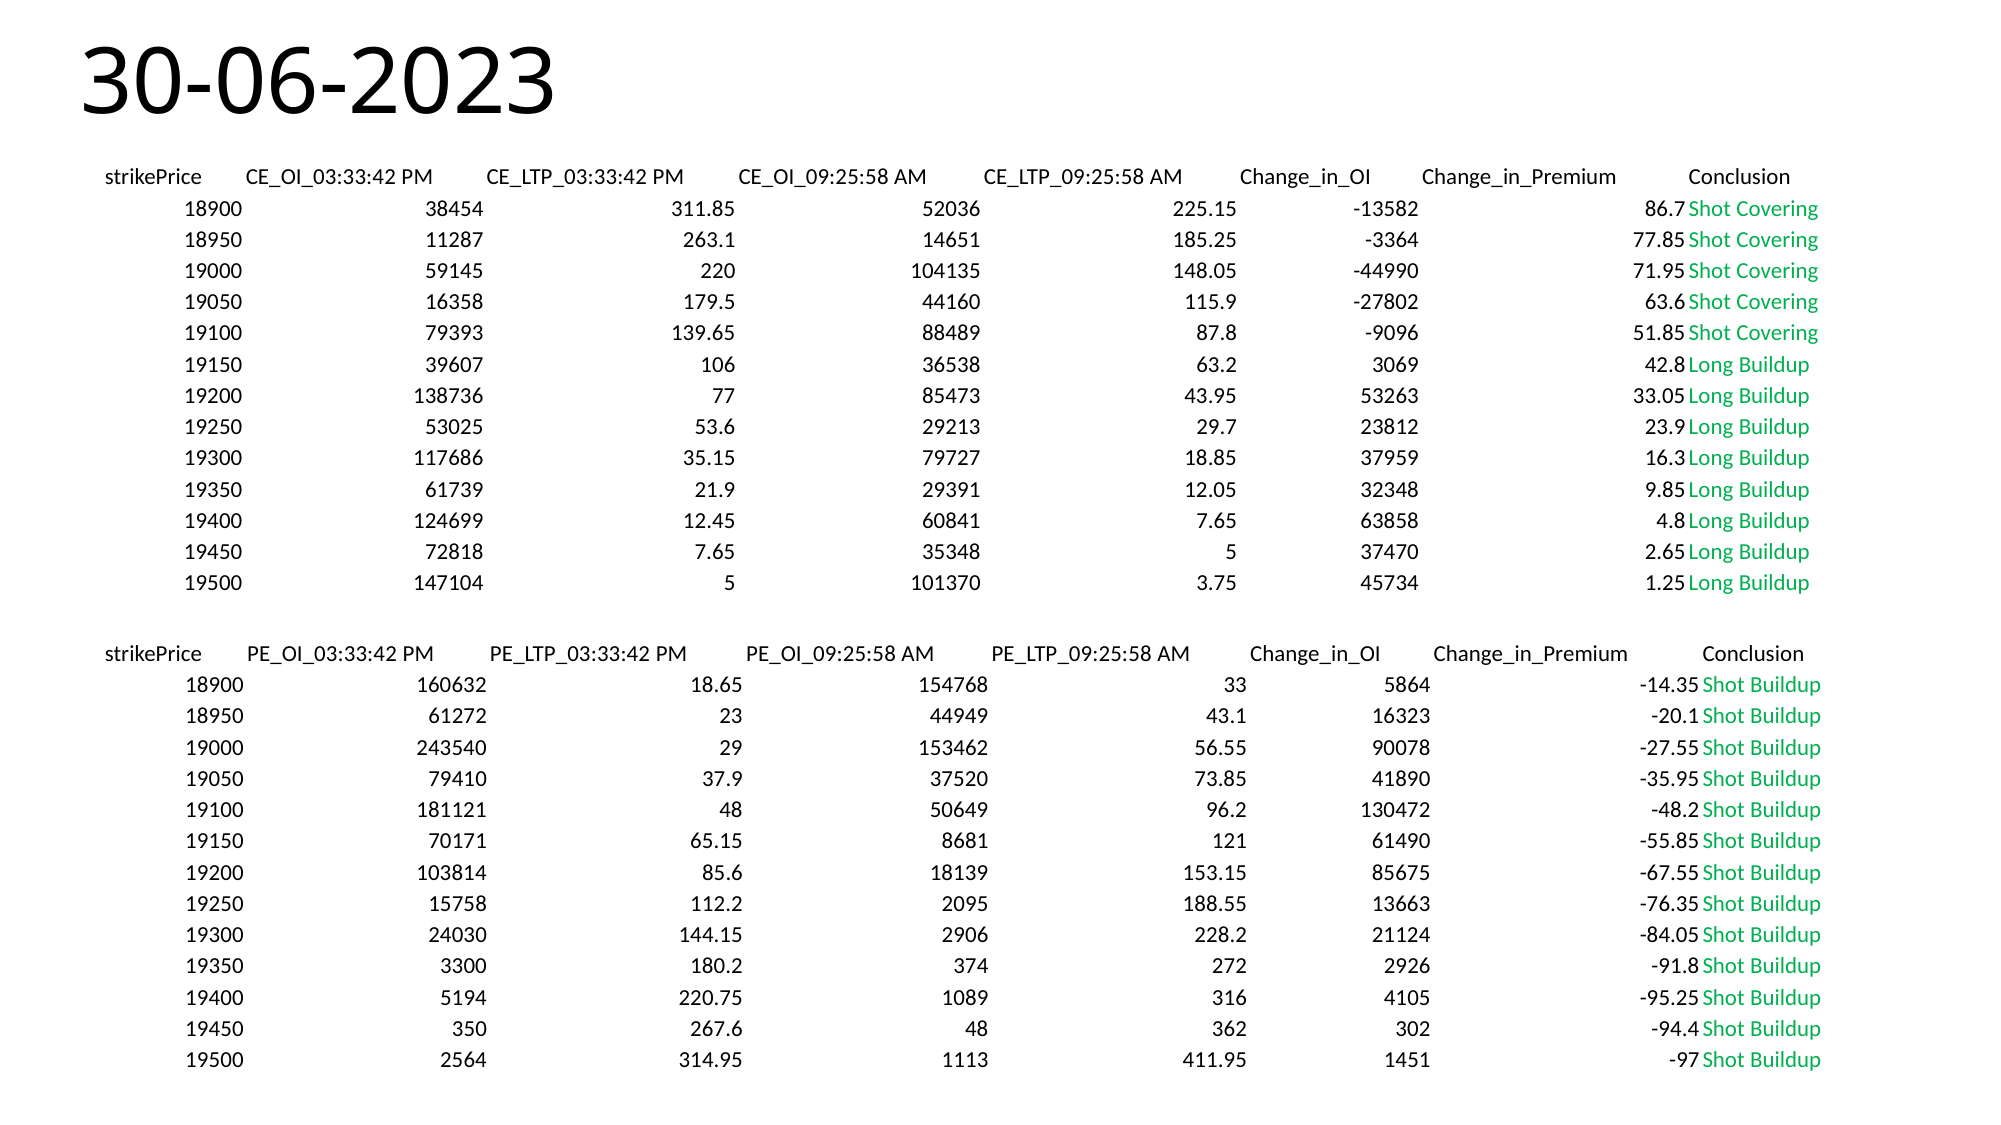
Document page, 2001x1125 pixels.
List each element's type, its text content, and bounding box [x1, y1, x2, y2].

table_cell 2.65 [1421, 534, 1687, 565]
table_cell 77.85 [1421, 222, 1687, 253]
table_cell -27.55 [1432, 730, 1701, 761]
table_cell 63.6 [1421, 284, 1687, 315]
table_cell 45734 [1239, 565, 1421, 597]
table_cell Shot Covering [1687, 190, 1869, 222]
table_cell -48.2 [1432, 792, 1701, 823]
table_cell 85473 [737, 378, 982, 409]
table_cell Shot Buildup [1701, 886, 1869, 917]
table_cell 21.9 [485, 472, 737, 503]
table_cell 19300 [103, 917, 245, 948]
table_cell 181121 [245, 792, 489, 823]
table_cell Shot Buildup [1701, 761, 1869, 792]
table_cell 362 [990, 1011, 1249, 1042]
table_cell 311.85 [485, 190, 737, 222]
table_cell 79393 [244, 315, 485, 347]
table_cell 19050 [103, 284, 244, 315]
table_cell 60841 [737, 503, 982, 534]
table_cell 29391 [737, 472, 982, 503]
table_cell Long Buildup [1687, 503, 1869, 534]
table_cell 77 [485, 378, 737, 409]
table_cell 5 [982, 534, 1239, 565]
table_cell 104135 [737, 253, 982, 284]
table_cell 18950 [103, 222, 244, 253]
table_cell 63858 [1239, 503, 1421, 534]
table_cell 85.6 [489, 855, 744, 886]
table_cell 32348 [1239, 472, 1421, 503]
table_cell 16358 [244, 284, 485, 315]
table_cell 11287 [244, 222, 485, 253]
table_cell 16323 [1249, 699, 1432, 730]
table_cell 35.15 [485, 440, 737, 472]
table_cell 43.1 [990, 699, 1249, 730]
table_cell -67.55 [1432, 855, 1701, 886]
table_cell 21124 [1249, 917, 1432, 948]
table_cell 18950 [103, 699, 245, 730]
table_cell 3069 [1239, 347, 1421, 378]
table_cell 70171 [245, 823, 489, 855]
table_cell Long Buildup [1687, 440, 1869, 472]
table_cell -44990 [1239, 253, 1421, 284]
table_cell -84.05 [1432, 917, 1701, 948]
table_header strikePrice [103, 636, 245, 667]
table_cell 19400 [103, 503, 244, 534]
table_cell 1451 [1249, 1042, 1432, 1073]
table_cell 61739 [244, 472, 485, 503]
table_cell 124699 [244, 503, 485, 534]
table_cell 88489 [737, 315, 982, 347]
table_cell 59145 [244, 253, 485, 284]
table_cell 263.1 [485, 222, 737, 253]
table_cell 15758 [245, 886, 489, 917]
table_cell 53263 [1239, 378, 1421, 409]
table_cell 148.05 [982, 253, 1239, 284]
table_cell 79727 [737, 440, 982, 472]
table_cell Shot Buildup [1701, 792, 1869, 823]
table_header CE_LTP_09:25:58 AM [982, 159, 1239, 190]
table_header PE_LTP_09:25:58 AM [990, 636, 1249, 667]
table_cell 19150 [103, 823, 245, 855]
table_cell 38454 [244, 190, 485, 222]
table_cell 1113 [744, 1042, 990, 1073]
table_header Conclusion [1687, 159, 1869, 190]
table_cell 52036 [737, 190, 982, 222]
table_cell 374 [744, 948, 990, 980]
table_cell 2564 [245, 1042, 489, 1073]
table_cell 130472 [1249, 792, 1432, 823]
table_cell 19350 [103, 472, 244, 503]
table_cell 3.75 [982, 565, 1239, 597]
table_cell -13582 [1239, 190, 1421, 222]
table_cell Shot Buildup [1701, 917, 1869, 948]
table_cell 153.15 [990, 855, 1249, 886]
table_cell 19050 [103, 761, 245, 792]
table_cell 65.15 [489, 823, 744, 855]
table_cell 228.2 [990, 917, 1249, 948]
table_cell 63.2 [982, 347, 1239, 378]
table_cell 72818 [244, 534, 485, 565]
table_cell Long Buildup [1687, 347, 1869, 378]
table_cell 220 [485, 253, 737, 284]
table_cell 19400 [103, 980, 245, 1011]
table_cell 53025 [244, 409, 485, 440]
table_cell 243540 [245, 730, 489, 761]
table_cell Shot Covering [1687, 284, 1869, 315]
table_cell 37.9 [489, 761, 744, 792]
table_cell 56.55 [990, 730, 1249, 761]
table_header PE_LTP_03:33:42 PM [489, 636, 744, 667]
table_cell 19200 [103, 378, 244, 409]
table_cell 90078 [1249, 730, 1432, 761]
table_cell 18900 [103, 190, 244, 222]
table_cell 37520 [744, 761, 990, 792]
table_header CE_OI_09:25:58 AM [737, 159, 982, 190]
table_cell Shot Buildup [1701, 1042, 1869, 1073]
table_cell Shot Buildup [1701, 699, 1869, 730]
table_cell 19500 [103, 1042, 245, 1073]
table_cell 314.95 [489, 1042, 744, 1073]
table_cell 121 [990, 823, 1249, 855]
table_cell 160632 [245, 667, 489, 699]
table_header Conclusion [1701, 636, 1869, 667]
table_cell 2926 [1249, 948, 1432, 980]
table_cell 8681 [744, 823, 990, 855]
table_cell 19300 [103, 440, 244, 472]
table_cell 7.65 [982, 503, 1239, 534]
table_cell 42.8 [1421, 347, 1687, 378]
table_cell 267.6 [489, 1011, 744, 1042]
table_cell 48 [489, 792, 744, 823]
table_cell 272 [990, 948, 1249, 980]
table_cell 2095 [744, 886, 990, 917]
table_cell 4.8 [1421, 503, 1687, 534]
table_cell -95.25 [1432, 980, 1701, 1011]
table_cell 115.9 [982, 284, 1239, 315]
table_cell 19250 [103, 886, 245, 917]
table_cell Shot Buildup [1701, 1011, 1869, 1042]
table_cell Long Buildup [1687, 534, 1869, 565]
table_cell 96.2 [990, 792, 1249, 823]
table_cell 61272 [245, 699, 489, 730]
table_cell 316 [990, 980, 1249, 1011]
table_cell -14.35 [1432, 667, 1701, 699]
table_cell 188.55 [990, 886, 1249, 917]
table_cell -55.85 [1432, 823, 1701, 855]
table_cell Long Buildup [1687, 378, 1869, 409]
table_cell 5864 [1249, 667, 1432, 699]
table_cell -9096 [1239, 315, 1421, 347]
table_cell Long Buildup [1687, 565, 1869, 597]
table_cell 37959 [1239, 440, 1421, 472]
table_cell 179.5 [485, 284, 737, 315]
table_cell 5 [485, 565, 737, 597]
table_cell 18139 [744, 855, 990, 886]
table_cell 16.3 [1421, 440, 1687, 472]
table_cell 112.2 [489, 886, 744, 917]
table_cell Shot Buildup [1701, 730, 1869, 761]
table_cell 13663 [1249, 886, 1432, 917]
table_cell 4105 [1249, 980, 1432, 1011]
table_cell Shot Buildup [1701, 823, 1869, 855]
table_cell 43.95 [982, 378, 1239, 409]
table_cell 19100 [103, 315, 244, 347]
table_header Change_in_OI [1249, 636, 1432, 667]
table_cell 19250 [103, 409, 244, 440]
table_cell 2906 [744, 917, 990, 948]
table_cell 29.7 [982, 409, 1239, 440]
table_cell 50649 [744, 792, 990, 823]
table_cell 53.6 [485, 409, 737, 440]
table_cell 39607 [244, 347, 485, 378]
table_cell -35.95 [1432, 761, 1701, 792]
table_cell 87.8 [982, 315, 1239, 347]
table_cell 3300 [245, 948, 489, 980]
table_cell -27802 [1239, 284, 1421, 315]
table_cell 185.25 [982, 222, 1239, 253]
table_cell 23 [489, 699, 744, 730]
table_cell 14651 [737, 222, 982, 253]
table_cell Shot Covering [1687, 253, 1869, 284]
table_cell 103814 [245, 855, 489, 886]
table_cell 19450 [103, 1011, 245, 1042]
table_cell Shot Covering [1687, 222, 1869, 253]
table_cell 23812 [1239, 409, 1421, 440]
table_cell 79410 [245, 761, 489, 792]
table_header Change_in_OI [1239, 159, 1421, 190]
table_cell 139.65 [485, 315, 737, 347]
table_cell 147104 [244, 565, 485, 597]
table_cell 12.05 [982, 472, 1239, 503]
table_cell 1.25 [1421, 565, 1687, 597]
table_cell 154768 [744, 667, 990, 699]
table_header PE_OI_03:33:42 PM [245, 636, 489, 667]
table_cell 9.85 [1421, 472, 1687, 503]
table_cell 19350 [103, 948, 245, 980]
table_cell 350 [245, 1011, 489, 1042]
table_cell 41890 [1249, 761, 1432, 792]
table_cell 29213 [737, 409, 982, 440]
table_cell Shot Buildup [1701, 855, 1869, 886]
table_cell 19000 [103, 730, 245, 761]
table_cell 51.85 [1421, 315, 1687, 347]
table_cell 19000 [103, 253, 244, 284]
table_cell 117686 [244, 440, 485, 472]
table_cell 302 [1249, 1011, 1432, 1042]
table_cell Shot Buildup [1701, 667, 1869, 699]
table_cell 144.15 [489, 917, 744, 948]
table_cell 19200 [103, 855, 245, 886]
table_cell -91.8 [1432, 948, 1701, 980]
table_cell 61490 [1249, 823, 1432, 855]
table_cell 19500 [103, 565, 244, 597]
table_cell 86.7 [1421, 190, 1687, 222]
table_header CE_LTP_03:33:42 PM [485, 159, 737, 190]
table_cell 71.95 [1421, 253, 1687, 284]
table_cell 5194 [245, 980, 489, 1011]
table_cell 19150 [103, 347, 244, 378]
table_cell 44949 [744, 699, 990, 730]
table_cell Shot Covering [1687, 315, 1869, 347]
table_cell -76.35 [1432, 886, 1701, 917]
table_cell 36538 [737, 347, 982, 378]
table_cell 12.45 [485, 503, 737, 534]
table_cell 225.15 [982, 190, 1239, 222]
table_cell 24030 [245, 917, 489, 948]
table_cell 18.85 [982, 440, 1239, 472]
table_cell 220.75 [489, 980, 744, 1011]
table_cell 33.05 [1421, 378, 1687, 409]
table_cell 1089 [744, 980, 990, 1011]
table_cell 18900 [103, 667, 245, 699]
table_cell 19450 [103, 534, 244, 565]
table_cell -20.1 [1432, 699, 1701, 730]
table_cell 411.95 [990, 1042, 1249, 1073]
table_header Change_in_Premium [1432, 636, 1701, 667]
table_cell 37470 [1239, 534, 1421, 565]
table_header strikePrice [103, 159, 244, 190]
table_cell Shot Buildup [1701, 980, 1869, 1011]
table_cell 35348 [737, 534, 982, 565]
table_cell Shot Buildup [1701, 948, 1869, 980]
table_cell 23.9 [1421, 409, 1687, 440]
table_cell 29 [489, 730, 744, 761]
table_cell 153462 [744, 730, 990, 761]
table_cell Long Buildup [1687, 472, 1869, 503]
table_cell 85675 [1249, 855, 1432, 886]
table_cell 48 [744, 1011, 990, 1042]
table_header Change_in_Premium [1421, 159, 1687, 190]
table_header CE_OI_03:33:42 PM [244, 159, 485, 190]
table_cell 7.65 [485, 534, 737, 565]
table_cell 33 [990, 667, 1249, 699]
table_header PE_OI_09:25:58 AM [744, 636, 990, 667]
table_cell 44160 [737, 284, 982, 315]
table_cell 19100 [103, 792, 245, 823]
table_cell -94.4 [1432, 1011, 1701, 1042]
table_cell 73.85 [990, 761, 1249, 792]
title 30-06-2023 [64, 22, 1790, 145]
table_cell 101370 [737, 565, 982, 597]
table_cell -97 [1432, 1042, 1701, 1073]
table_cell -3364 [1239, 222, 1421, 253]
table_cell Long Buildup [1687, 409, 1869, 440]
table_cell 106 [485, 347, 737, 378]
table_cell 18.65 [489, 667, 744, 699]
table_cell 138736 [244, 378, 485, 409]
table_cell 180.2 [489, 948, 744, 980]
